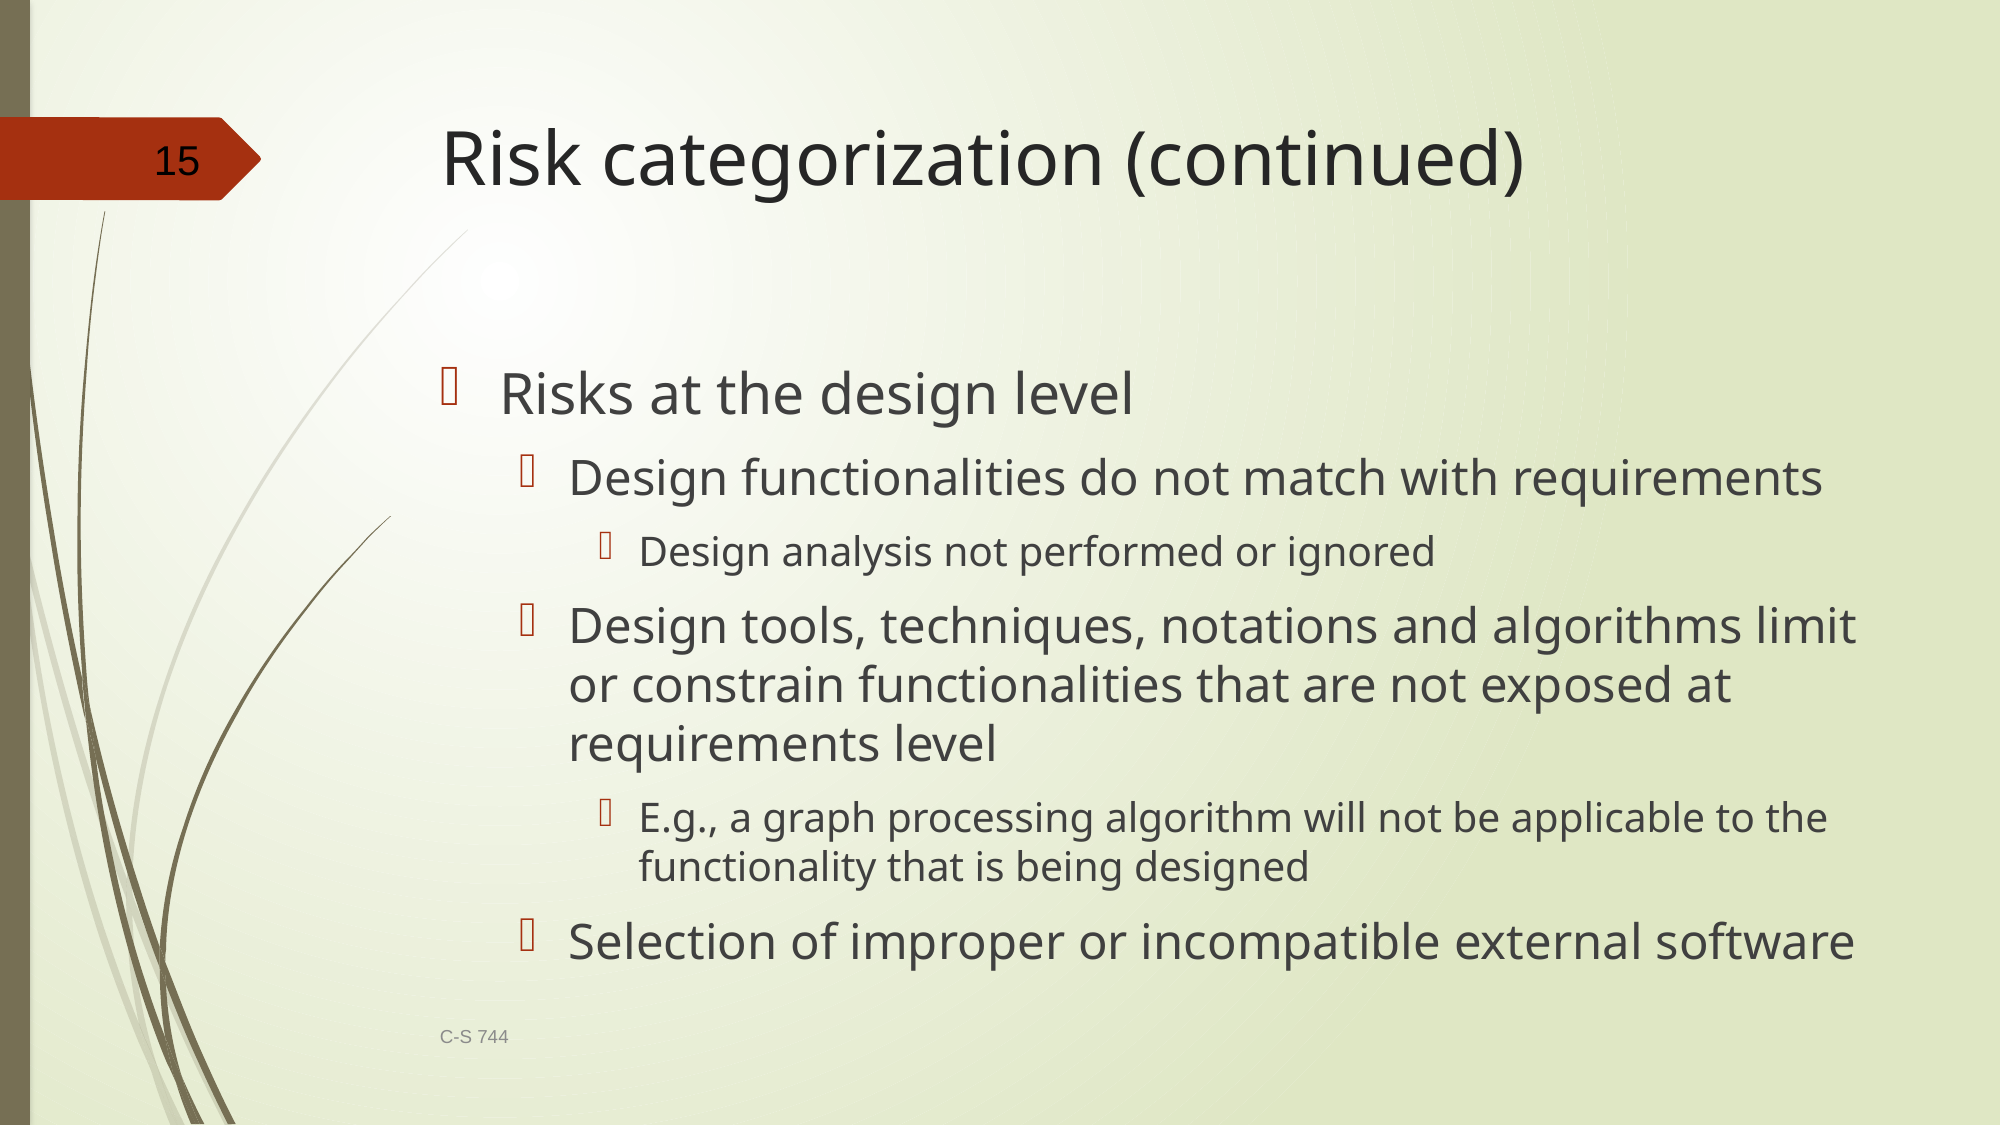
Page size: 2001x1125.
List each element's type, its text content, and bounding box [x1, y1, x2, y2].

list Risks at the design level Design functionalities do not match with requirements Design analysis not performed or ignored Design tools, techniques, notations and algorithms limit or constrain functionalities that are not exposed at requirements level E.g., a graph processing algorithm will not be applicable to the functionality that is being designed Selection of improper or incompatible external software [424, 350, 1888, 988]
title Risk categorization (continued) [425, 102, 1888, 313]
slide_number 15 [87, 129, 216, 190]
footer C-S 744 [424, 1006, 1675, 1067]
